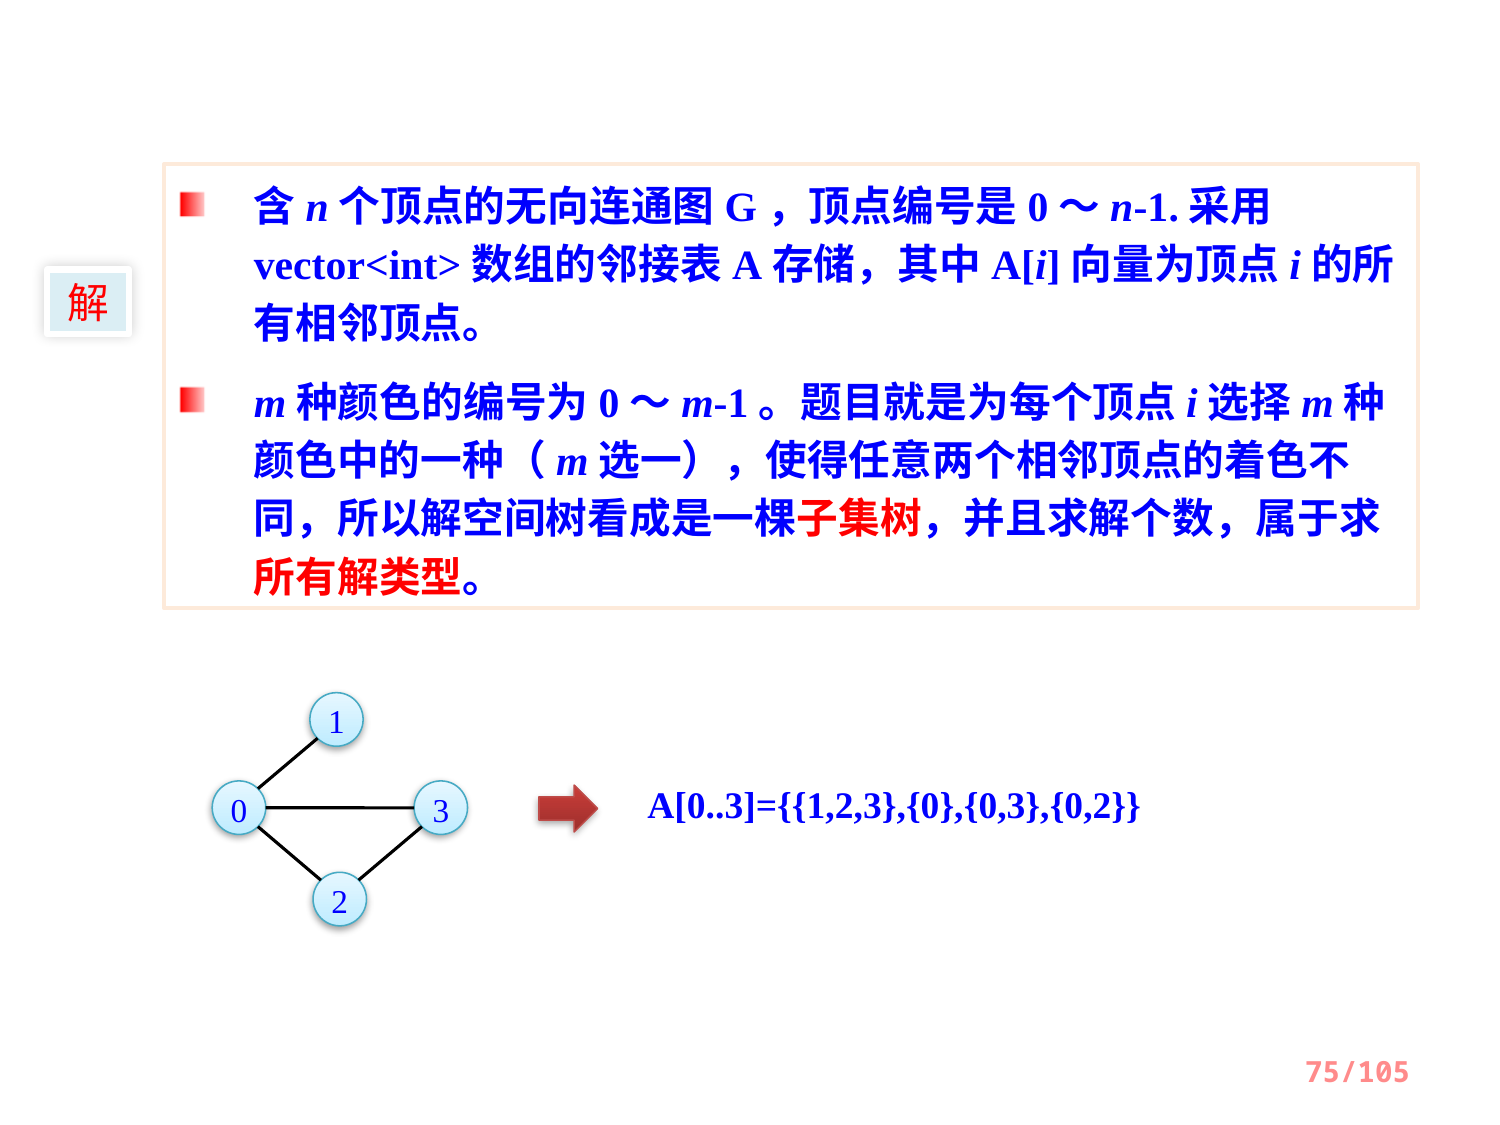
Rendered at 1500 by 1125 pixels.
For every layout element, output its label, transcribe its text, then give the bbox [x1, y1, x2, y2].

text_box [211, 692, 468, 927]
text_box A[0..3]={{1,2,3},{0},{0,3},{0,2}} [632, 774, 1301, 834]
slide_number 75/105 [1074, 1042, 1425, 1103]
picture [178, 190, 208, 220]
text_box 含n个顶点的无向连通图G，顶点编号是0～n-1.采用vector<int>数组的邻接表A存储，其中A[i]向量为顶点i的所有相邻顶点。 m种颜色的编号为0～m-1。题目就是为每个顶点i选择m种颜色中的一种（m选一），使得任意两个相邻顶点的着色不同，所以解空间树看成是一棵子集树，并且求解个数，属于求所有解类型。 [162, 162, 1420, 610]
text_box [538, 784, 599, 833]
text_box 解 [44, 266, 132, 337]
picture [178, 385, 208, 416]
